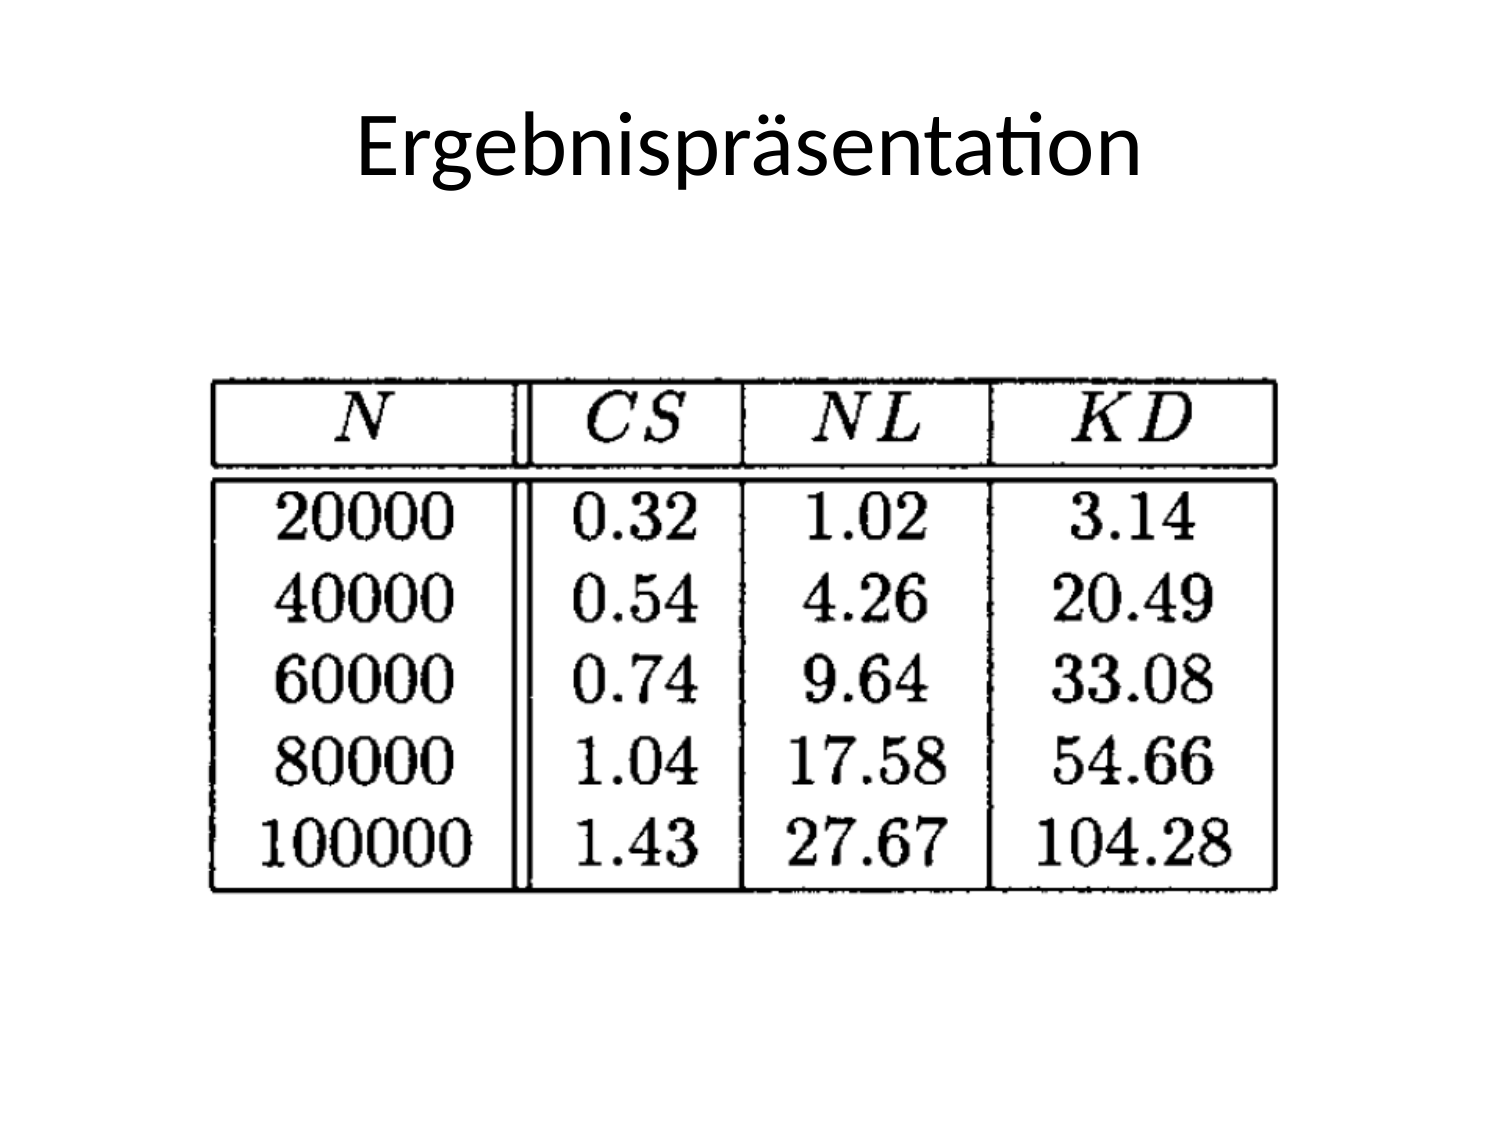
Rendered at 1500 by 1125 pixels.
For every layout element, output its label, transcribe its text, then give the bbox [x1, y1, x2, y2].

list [200, 360, 1300, 907]
title Ergebnispräsentation [75, 45, 1425, 233]
